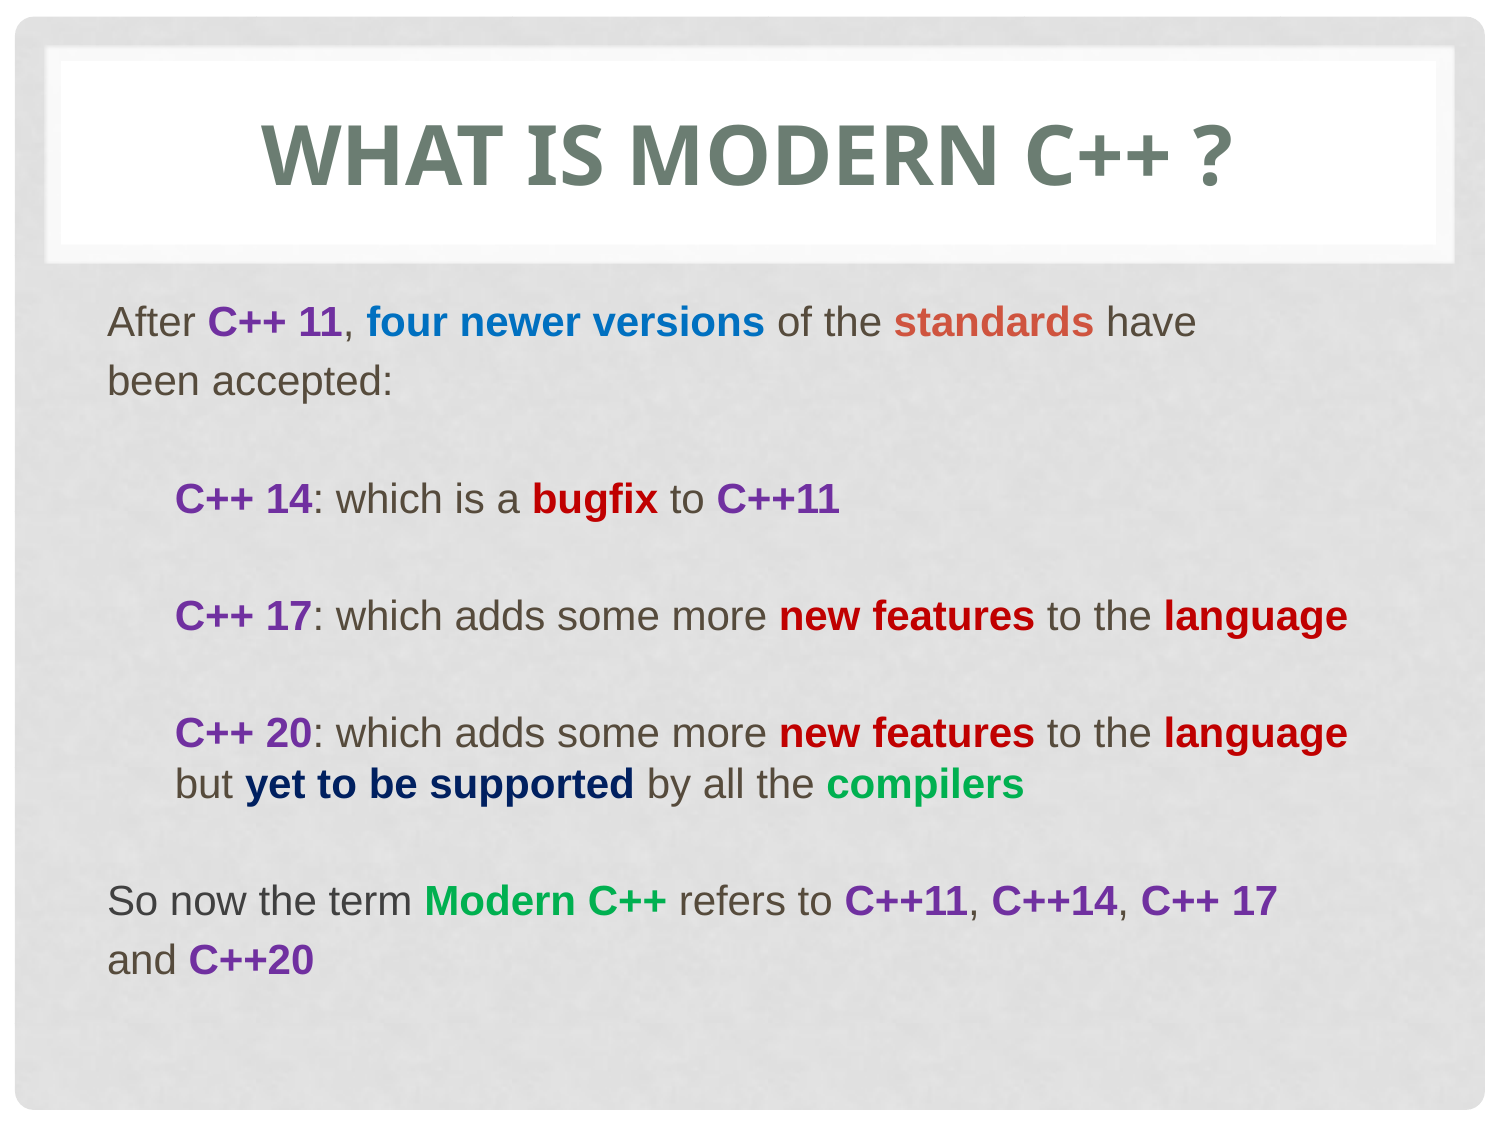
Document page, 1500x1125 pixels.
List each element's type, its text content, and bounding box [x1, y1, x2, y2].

title What is MODERN C++ ? [69, 66, 1425, 238]
list After C++ 11, four newer versions of the standards have been accepted: C++ 14: which is a bugfix to C++11 C++ 17: which adds some more new features to the language C++ 20: which adds some more new features to the language but yet to be supported by all the compilers So now the term Modern C++ refers to C++11, C++14, C++ 17 and C++20 [75, 287, 1425, 1005]
